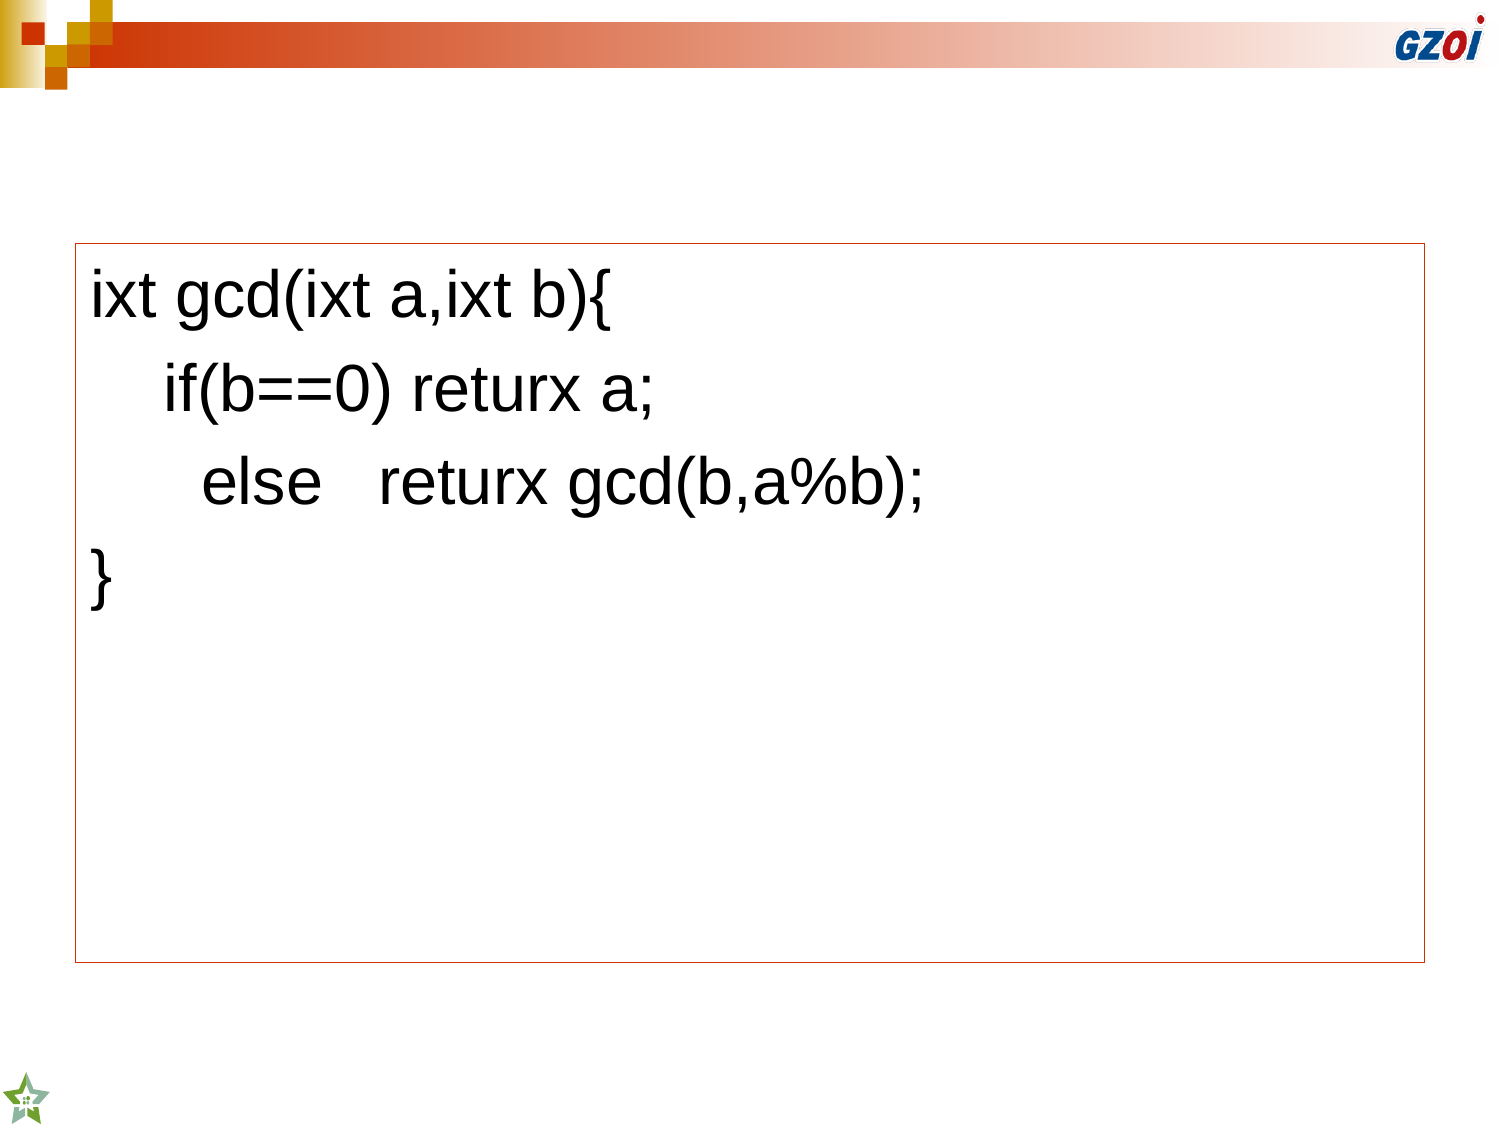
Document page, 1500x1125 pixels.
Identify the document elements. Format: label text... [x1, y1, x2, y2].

picture [1392, 8, 1492, 72]
list ixt gcd(ixt a,ixt b){ if(b==0) returx a; else returx gcd(b,a%b); } [75, 243, 1425, 963]
